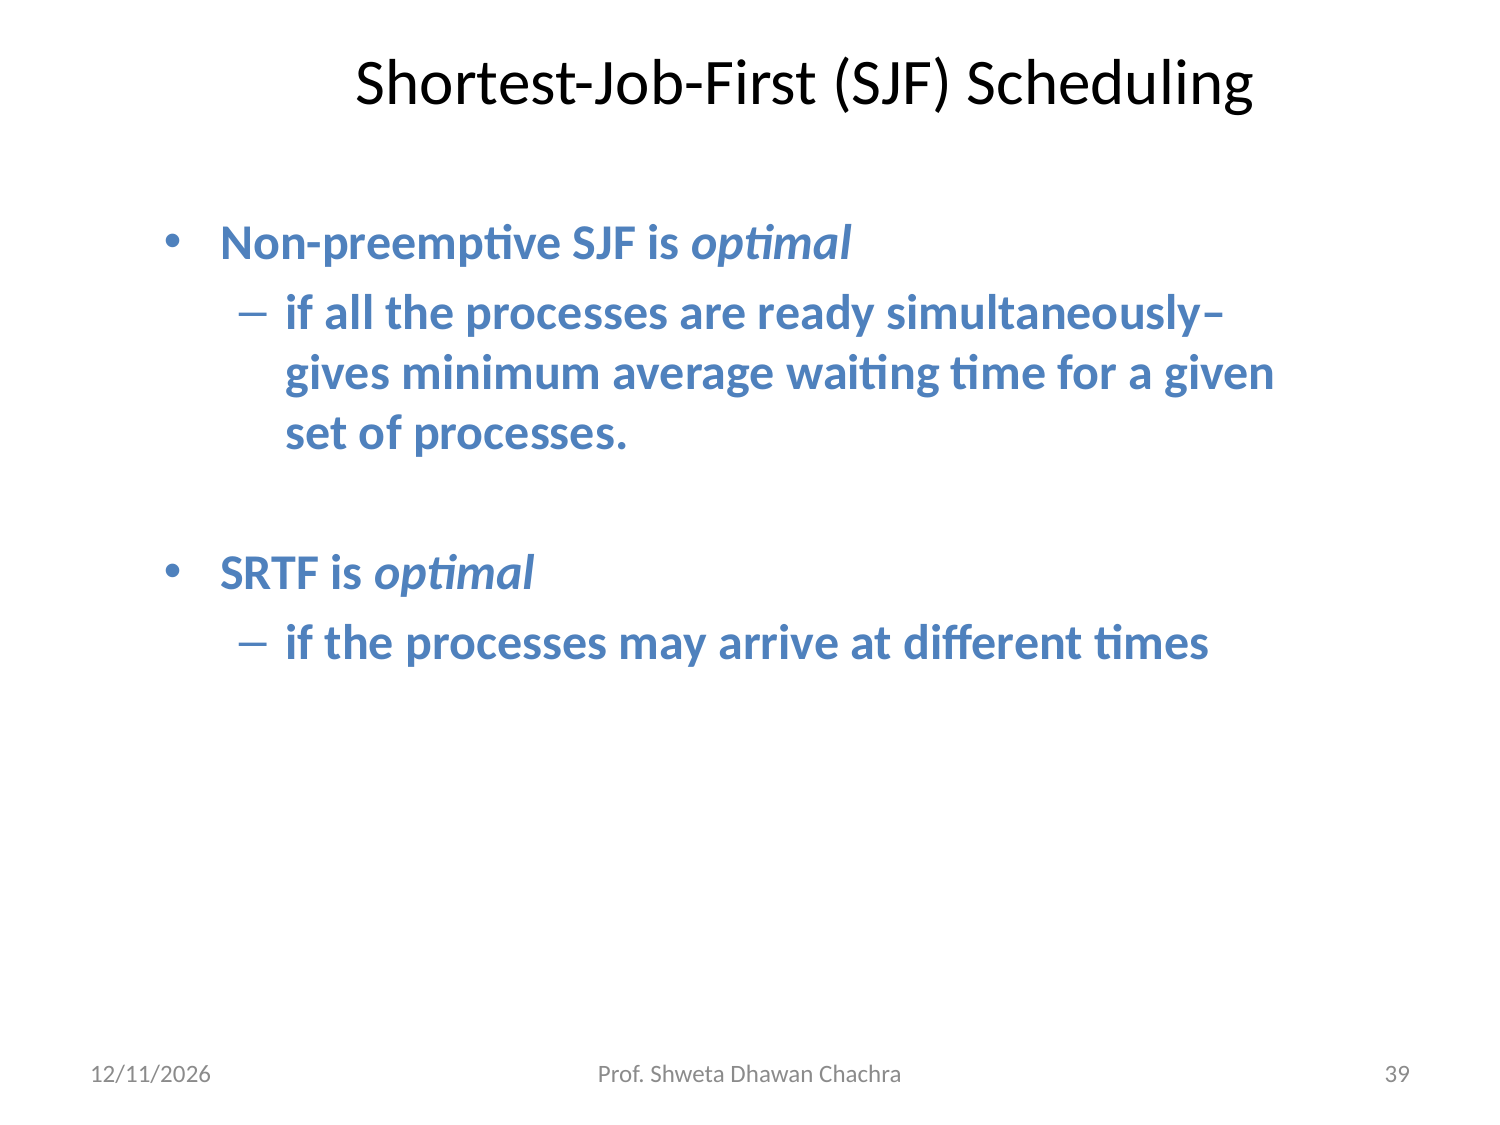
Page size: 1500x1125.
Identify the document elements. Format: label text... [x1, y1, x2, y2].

list Non-preemptive SJF is optimal if all the processes are ready simultaneously– gives minimum average waiting time for a given set of processes. SRTF is optimal if the processes may arrive at different times [148, 202, 1321, 946]
slide_number 39 [1074, 1042, 1425, 1103]
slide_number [75, 1042, 425, 1103]
footer Prof. Shweta Dhawan Chachra [512, 1042, 988, 1103]
title Shortest-Job-First (SJF) Scheduling [173, 31, 1438, 126]
